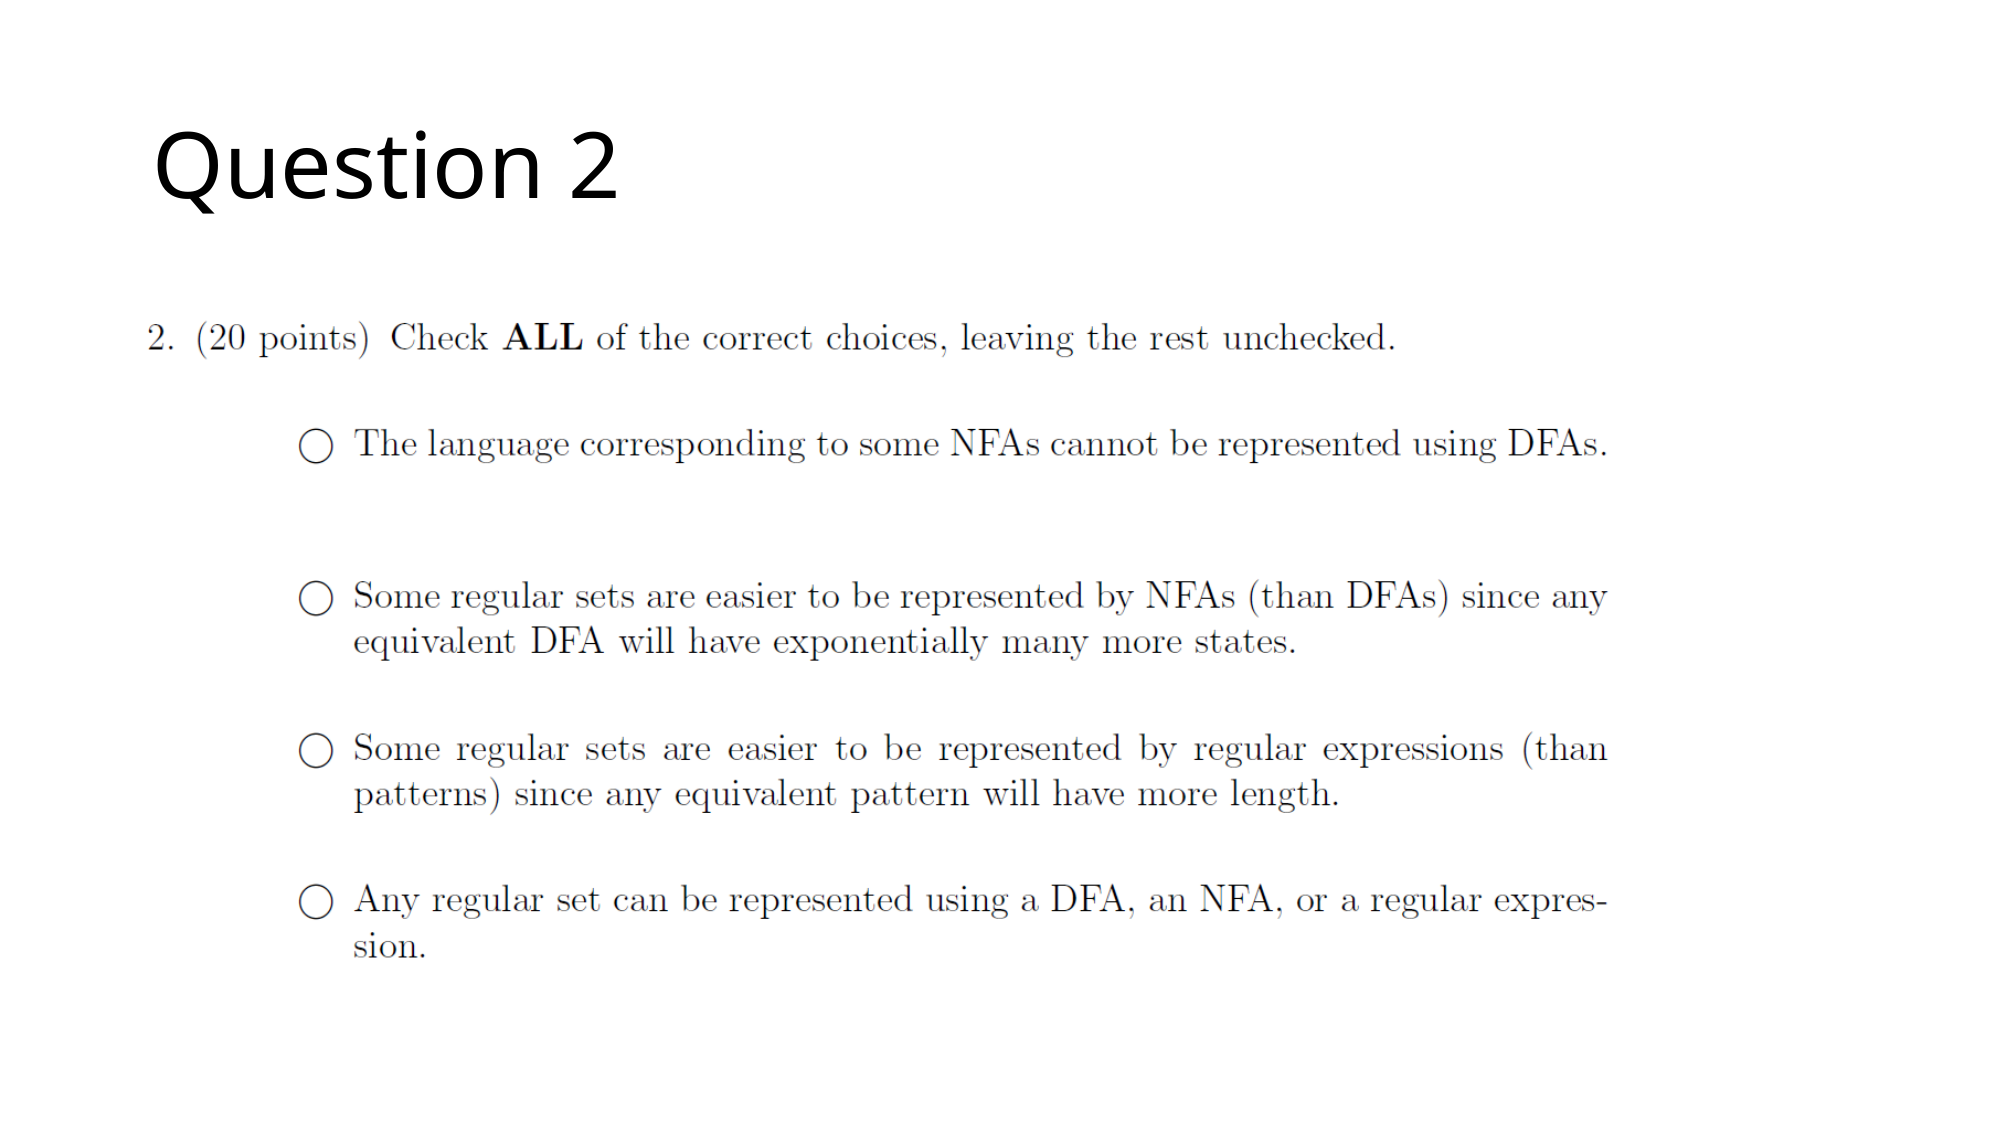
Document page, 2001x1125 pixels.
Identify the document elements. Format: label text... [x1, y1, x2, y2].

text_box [264, 714, 345, 952]
title Question 2 [137, 59, 1863, 278]
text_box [275, 402, 370, 631]
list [137, 312, 1624, 973]
